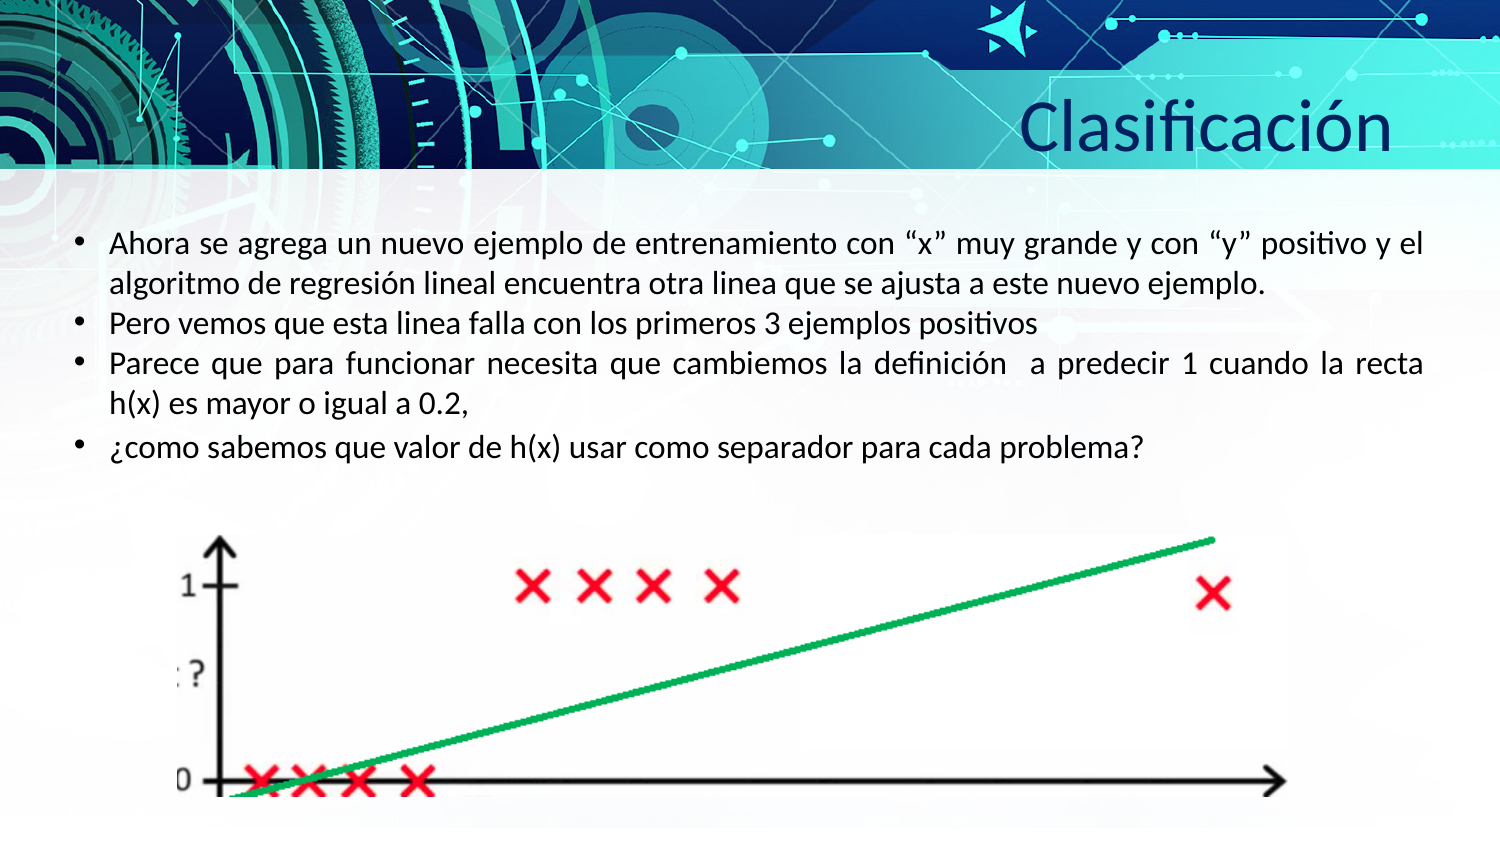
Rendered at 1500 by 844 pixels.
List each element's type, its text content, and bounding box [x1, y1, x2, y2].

text_box Clasificación [73, 71, 1426, 171]
text_box Ahora se agrega un nuevo ejemplo de entrenamiento con “x” muy grande y con “y” positivo y el algoritmo de regresión lineal encuentra otra linea que se ajusta a este nuevo ejemplo. Pero vemos que esta linea falla con los primeros 3 ejemplos positivos Parece que para funcionar necesita que cambiemos la definición a predecir 1 cuando la recta h(x) es mayor o igual a 0.2, ¿como sabemos que valor de h(x) usar como separador para cada problema? [73, 221, 1426, 798]
picture [0, 0, 1500, 844]
